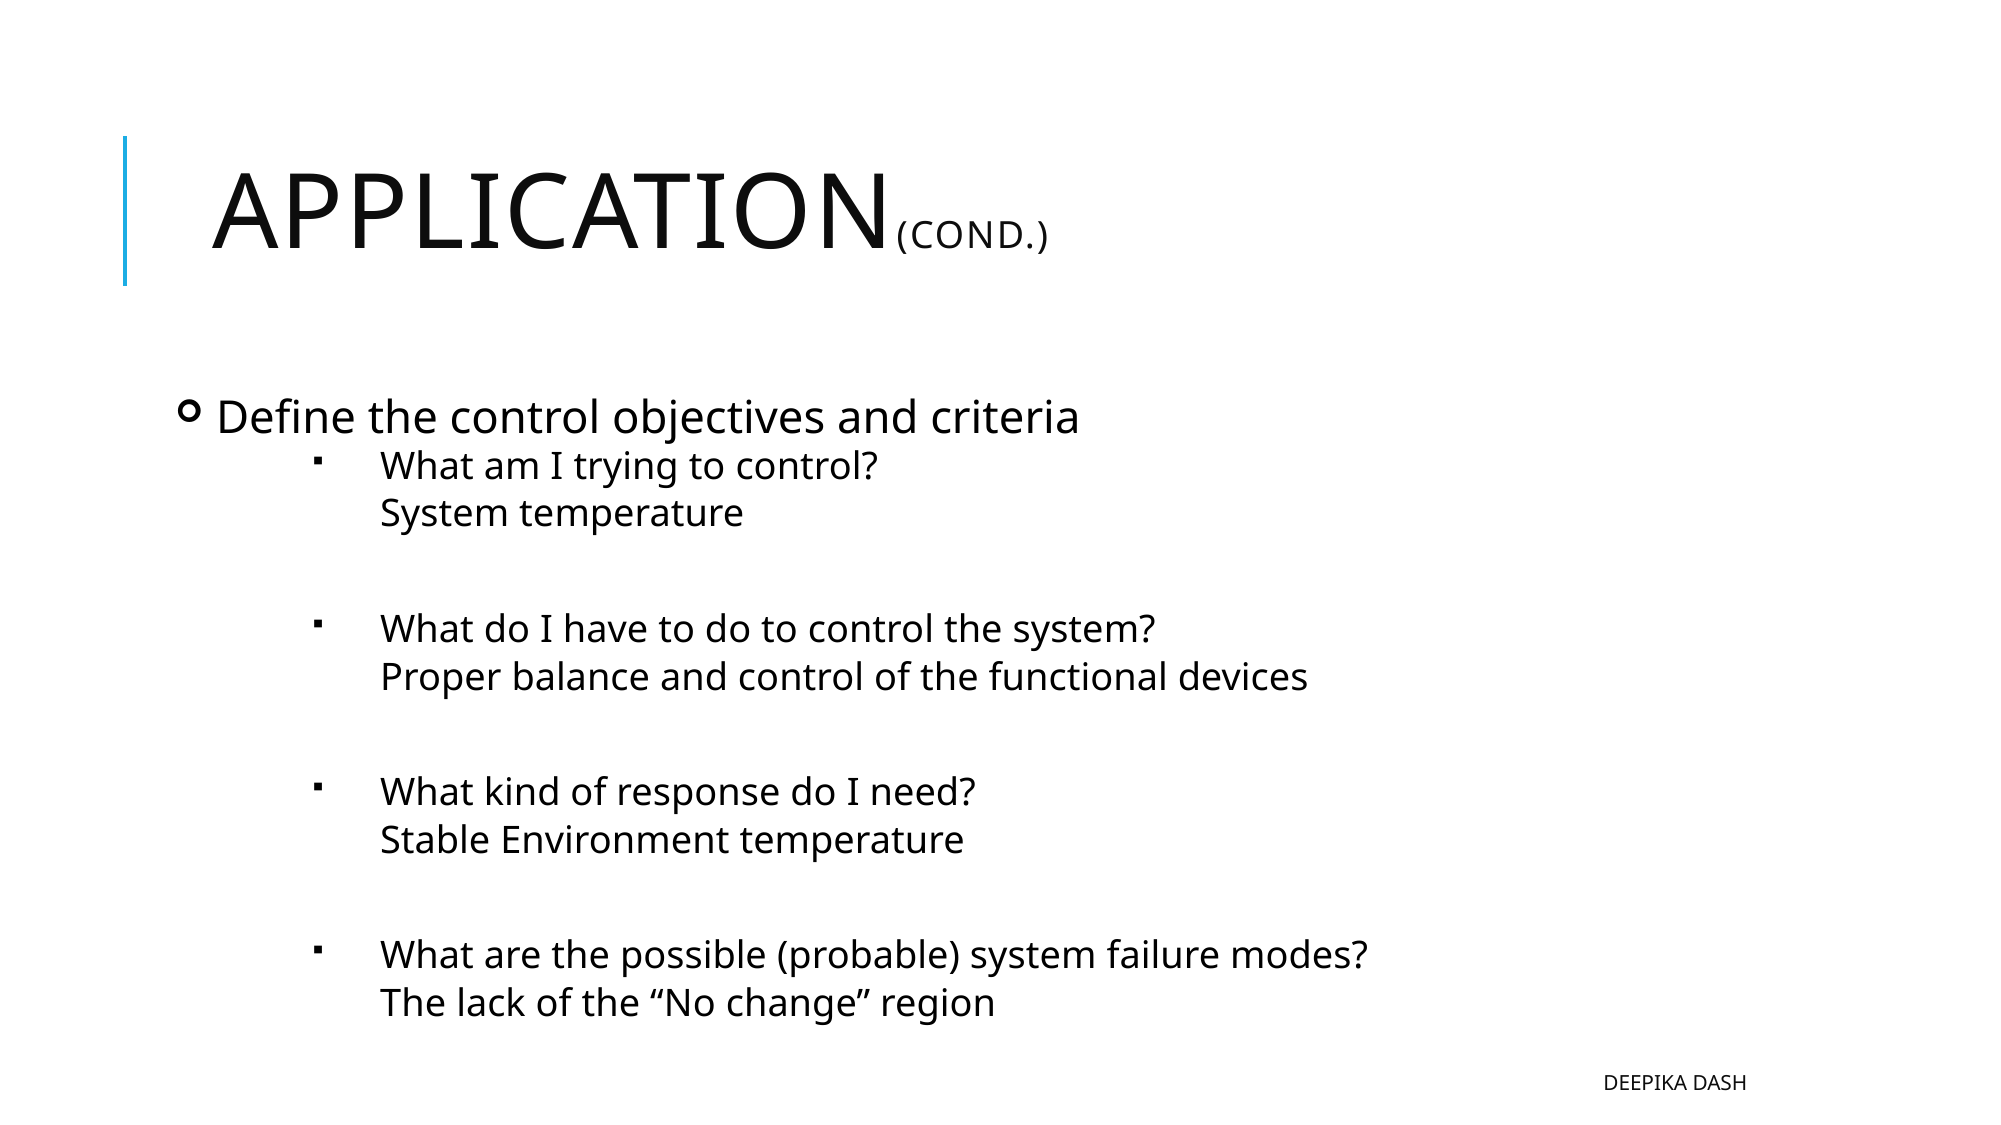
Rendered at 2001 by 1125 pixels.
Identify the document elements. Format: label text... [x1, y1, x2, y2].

list Define the control objectives and criteria What am I trying to control? System temperature What do I have to do to control the system? Proper balance and control of the functional devices What kind of response do I need? Stable Environment temperature What are the possible (probable) system failure modes? The lack of the “No change” region [168, 375, 1763, 1035]
title APPLICATION(cond.) (Cont [168, 96, 1763, 342]
footer Deepika Dash [794, 1061, 1763, 1107]
